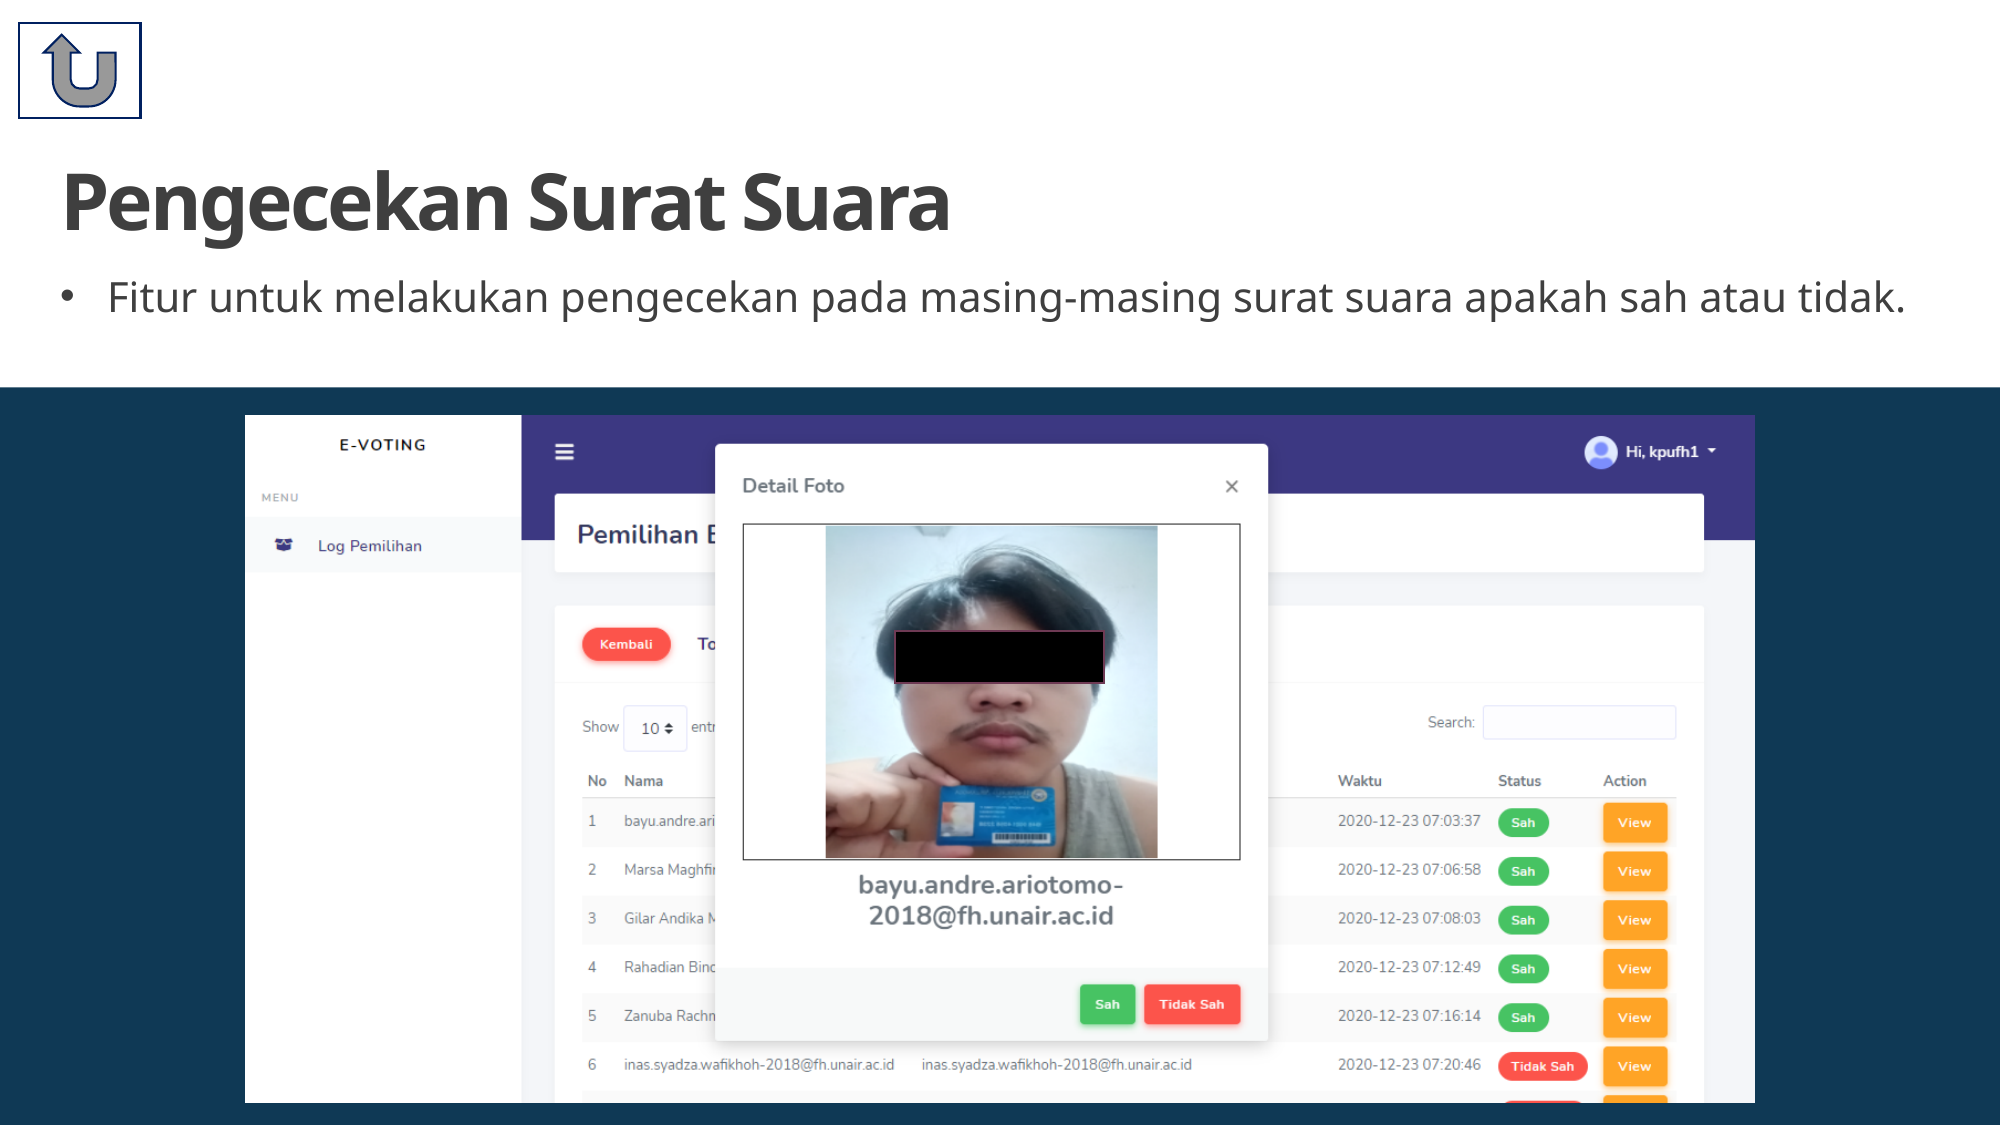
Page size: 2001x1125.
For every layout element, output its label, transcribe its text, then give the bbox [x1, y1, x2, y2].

text_box Fitur untuk melakukan pengecekan pada masing-masing surat suara apakah sah atau tidak. [45, 263, 1955, 328]
picture [244, 415, 1755, 1103]
title Pengecekan Surat Suara [45, 136, 1000, 255]
list [0, 387, 2000, 1125]
text_box [18, 22, 142, 119]
